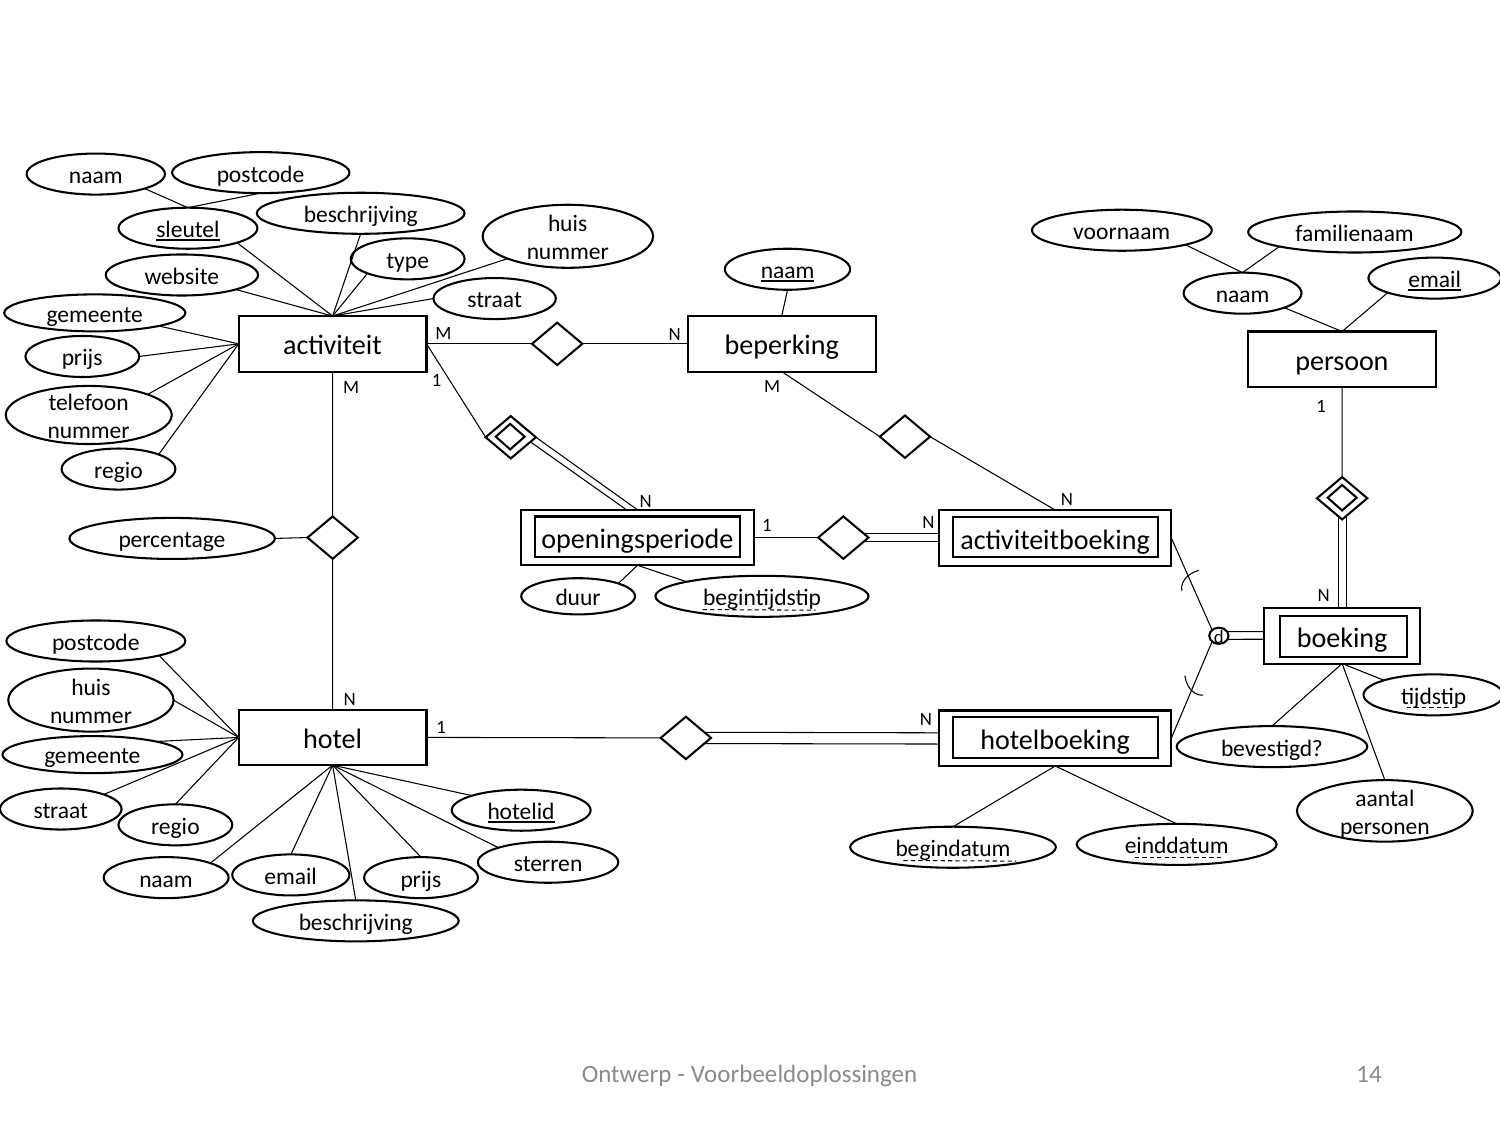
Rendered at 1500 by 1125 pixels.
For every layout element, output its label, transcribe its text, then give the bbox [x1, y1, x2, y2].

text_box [1171, 641, 1213, 739]
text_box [147, 343, 158, 395]
text_box postcode [5, 619, 187, 663]
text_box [173, 700, 239, 737]
text_box straat [0, 787, 123, 831]
text_box [534, 515, 741, 558]
text_box gemeente [1, 735, 133, 775]
text_box N [626, 481, 655, 519]
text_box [144, 188, 188, 208]
text_box familienaam [1247, 210, 1463, 254]
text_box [426, 343, 486, 438]
text_box gemeente [3, 293, 187, 333]
text_box N [655, 314, 684, 343]
text_box activiteitboeking [938, 509, 1172, 567]
text_box M [420, 316, 451, 351]
slide_number 14 [1059, 1042, 1397, 1103]
text_box naam [723, 247, 852, 291]
text_box naam [102, 856, 230, 900]
text_box begintijdstip [654, 574, 870, 618]
text_box [1279, 615, 1408, 658]
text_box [158, 344, 239, 455]
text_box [237, 242, 333, 289]
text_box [781, 289, 788, 317]
text_box N [1046, 479, 1079, 517]
text_box M [749, 366, 783, 404]
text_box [332, 858, 356, 901]
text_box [332, 233, 355, 258]
text_box [306, 515, 360, 560]
text_box hotelboeking [938, 709, 1172, 767]
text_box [1271, 663, 1343, 726]
text_box [952, 716, 1159, 759]
text_box openingsperiode [520, 509, 755, 566]
text_box persoon [1247, 330, 1437, 388]
text_box regio [117, 803, 210, 847]
text_box percentage [68, 516, 276, 560]
text_box 1 [418, 359, 426, 398]
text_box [952, 766, 1056, 827]
text_box email [1367, 256, 1500, 300]
text_box [878, 414, 931, 460]
text_box d [1208, 626, 1230, 645]
text_box hotel [239, 709, 428, 765]
text_box naam [1182, 273, 1303, 315]
text_box voornaam [1030, 208, 1213, 252]
text_box 1 [749, 505, 777, 543]
text_box [484, 414, 538, 460]
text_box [187, 193, 261, 208]
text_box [1171, 537, 1213, 631]
text_box hotelid [499, 788, 592, 832]
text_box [421, 765, 499, 848]
text_box N [909, 534, 937, 540]
text_box sterren [476, 840, 620, 884]
text_box huis nummer [481, 203, 655, 269]
text_box duur [520, 577, 637, 616]
text_box einddatum [1075, 822, 1278, 866]
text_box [175, 737, 239, 805]
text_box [333, 765, 421, 858]
text_box prijs [24, 334, 141, 379]
text_box [1315, 476, 1369, 521]
text_box email [231, 864, 332, 897]
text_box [1242, 246, 1280, 273]
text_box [1284, 307, 1342, 332]
text_box N [655, 344, 684, 352]
text_box [660, 715, 713, 761]
text_box boeking [1263, 607, 1421, 665]
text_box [332, 258, 508, 316]
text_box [158, 325, 239, 344]
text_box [1342, 663, 1385, 781]
footer Ontwerp - Voorbeeldoplossingen [496, 1042, 1004, 1103]
text_box 1 [1303, 386, 1331, 424]
text_box naam [25, 152, 167, 196]
text_box begindatum [849, 825, 1057, 869]
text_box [781, 371, 880, 437]
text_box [618, 565, 638, 584]
text_box website [104, 253, 237, 297]
text_box [952, 516, 1159, 558]
text_box bevestigd? [1175, 725, 1342, 769]
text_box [235, 289, 332, 316]
text_box postcode [171, 151, 351, 195]
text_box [930, 436, 1056, 511]
text_box type [355, 237, 466, 258]
text_box beschrijving [251, 899, 460, 943]
text_box N [906, 733, 935, 737]
text_box M [328, 367, 359, 406]
text_box tijdstip [1385, 673, 1500, 717]
text_box 1 [423, 706, 452, 745]
text_box beschrijving [255, 191, 466, 235]
text_box [530, 321, 584, 367]
text_box prijs [363, 856, 479, 900]
text_box activiteit [238, 316, 426, 373]
text_box N [330, 678, 359, 717]
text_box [638, 565, 687, 582]
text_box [530, 441, 626, 510]
text_box N [906, 699, 935, 732]
text_box huis nummer [7, 667, 159, 733]
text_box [139, 343, 147, 357]
text_box telefoonnummer [4, 384, 158, 446]
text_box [1342, 292, 1388, 332]
text_box [817, 515, 871, 561]
text_box sleutel [117, 208, 259, 250]
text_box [210, 765, 333, 864]
text_box [494, 422, 527, 451]
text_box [159, 655, 239, 737]
text_box straat [457, 277, 557, 321]
text_box aantal personen [1295, 779, 1474, 843]
text_box beperking [687, 315, 877, 373]
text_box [535, 437, 638, 510]
text_box regio [60, 447, 177, 491]
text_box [1055, 766, 1177, 824]
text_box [103, 737, 175, 795]
text_box N [909, 502, 937, 533]
text_box N [1302, 575, 1336, 613]
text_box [1185, 244, 1243, 273]
text_box [1326, 483, 1359, 512]
